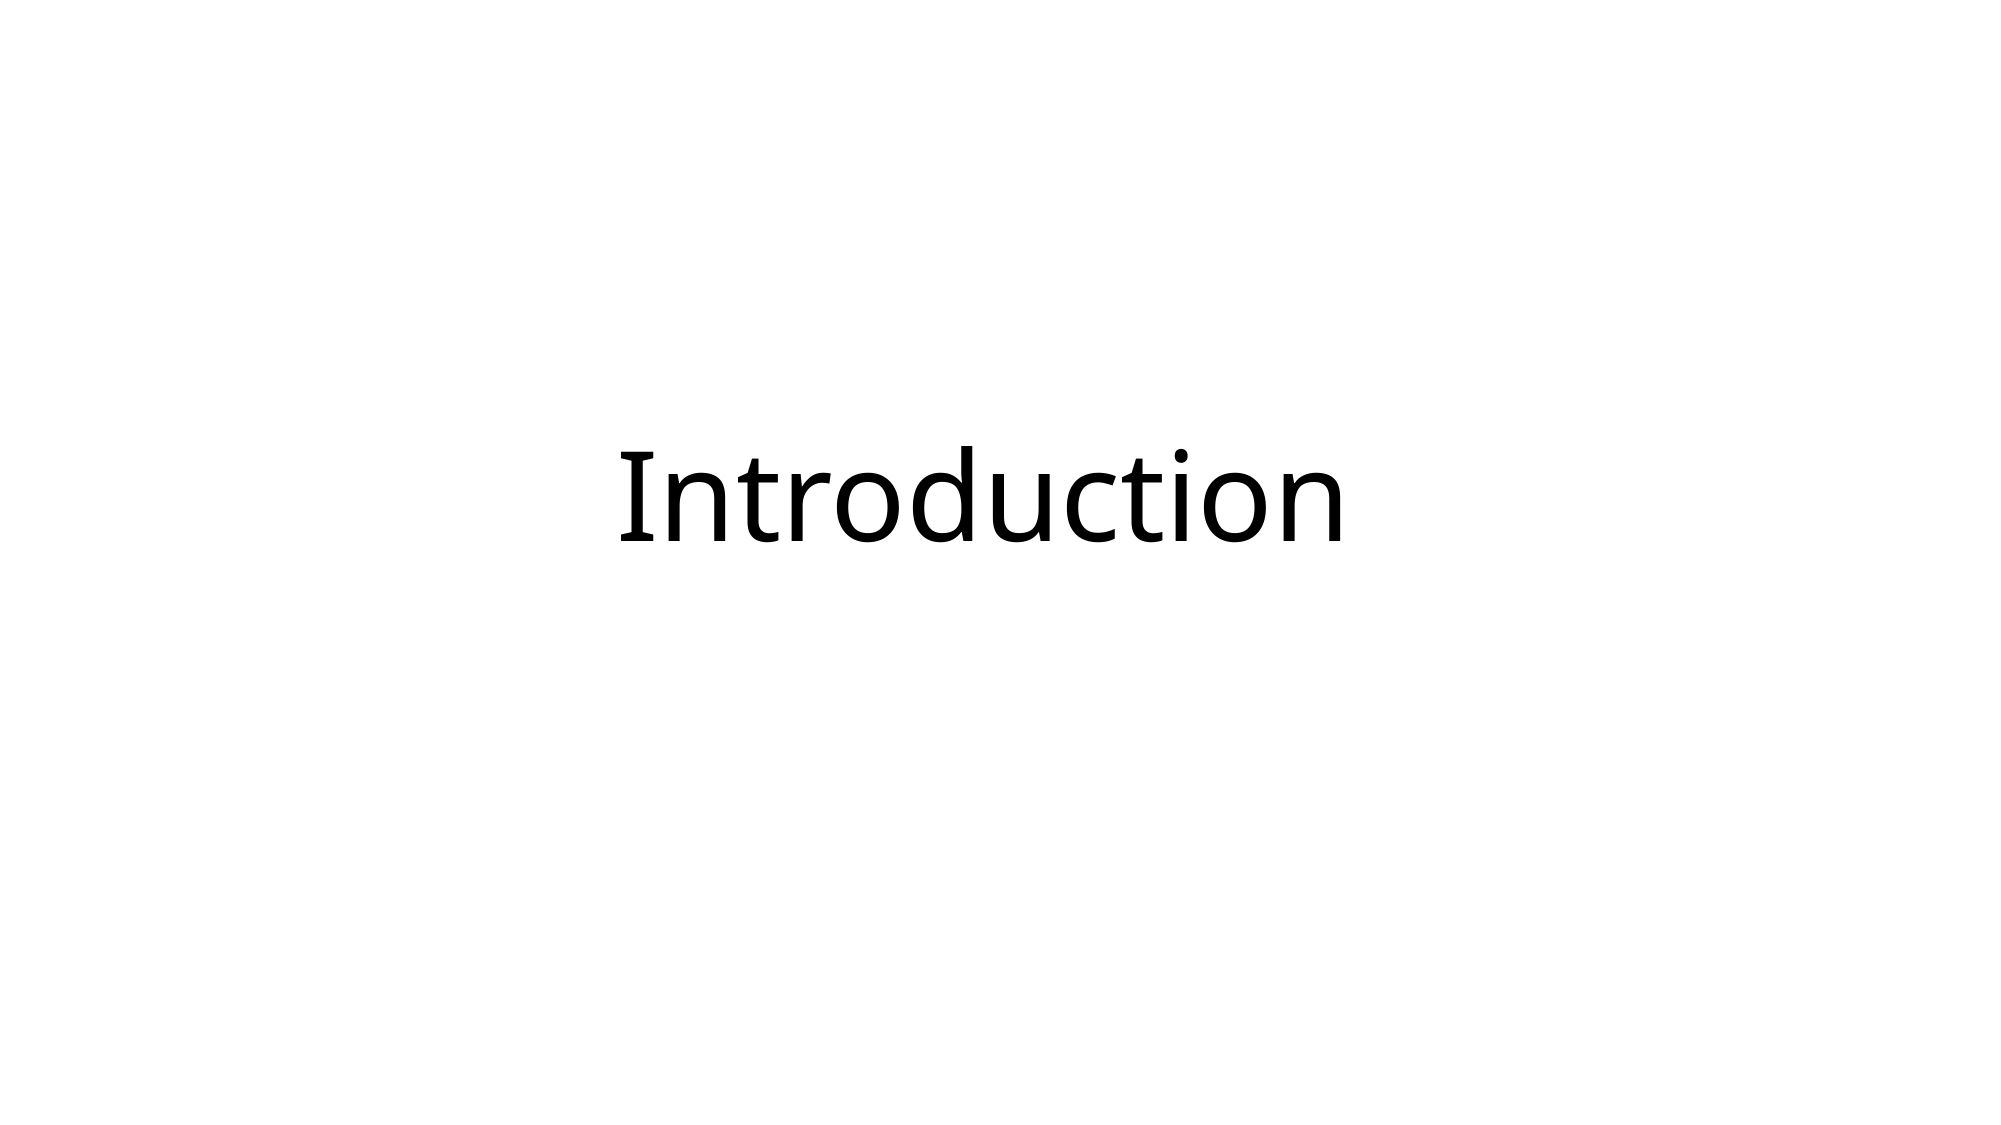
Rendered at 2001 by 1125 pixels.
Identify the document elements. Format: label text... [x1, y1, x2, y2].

title Introduction [249, 184, 1750, 576]
